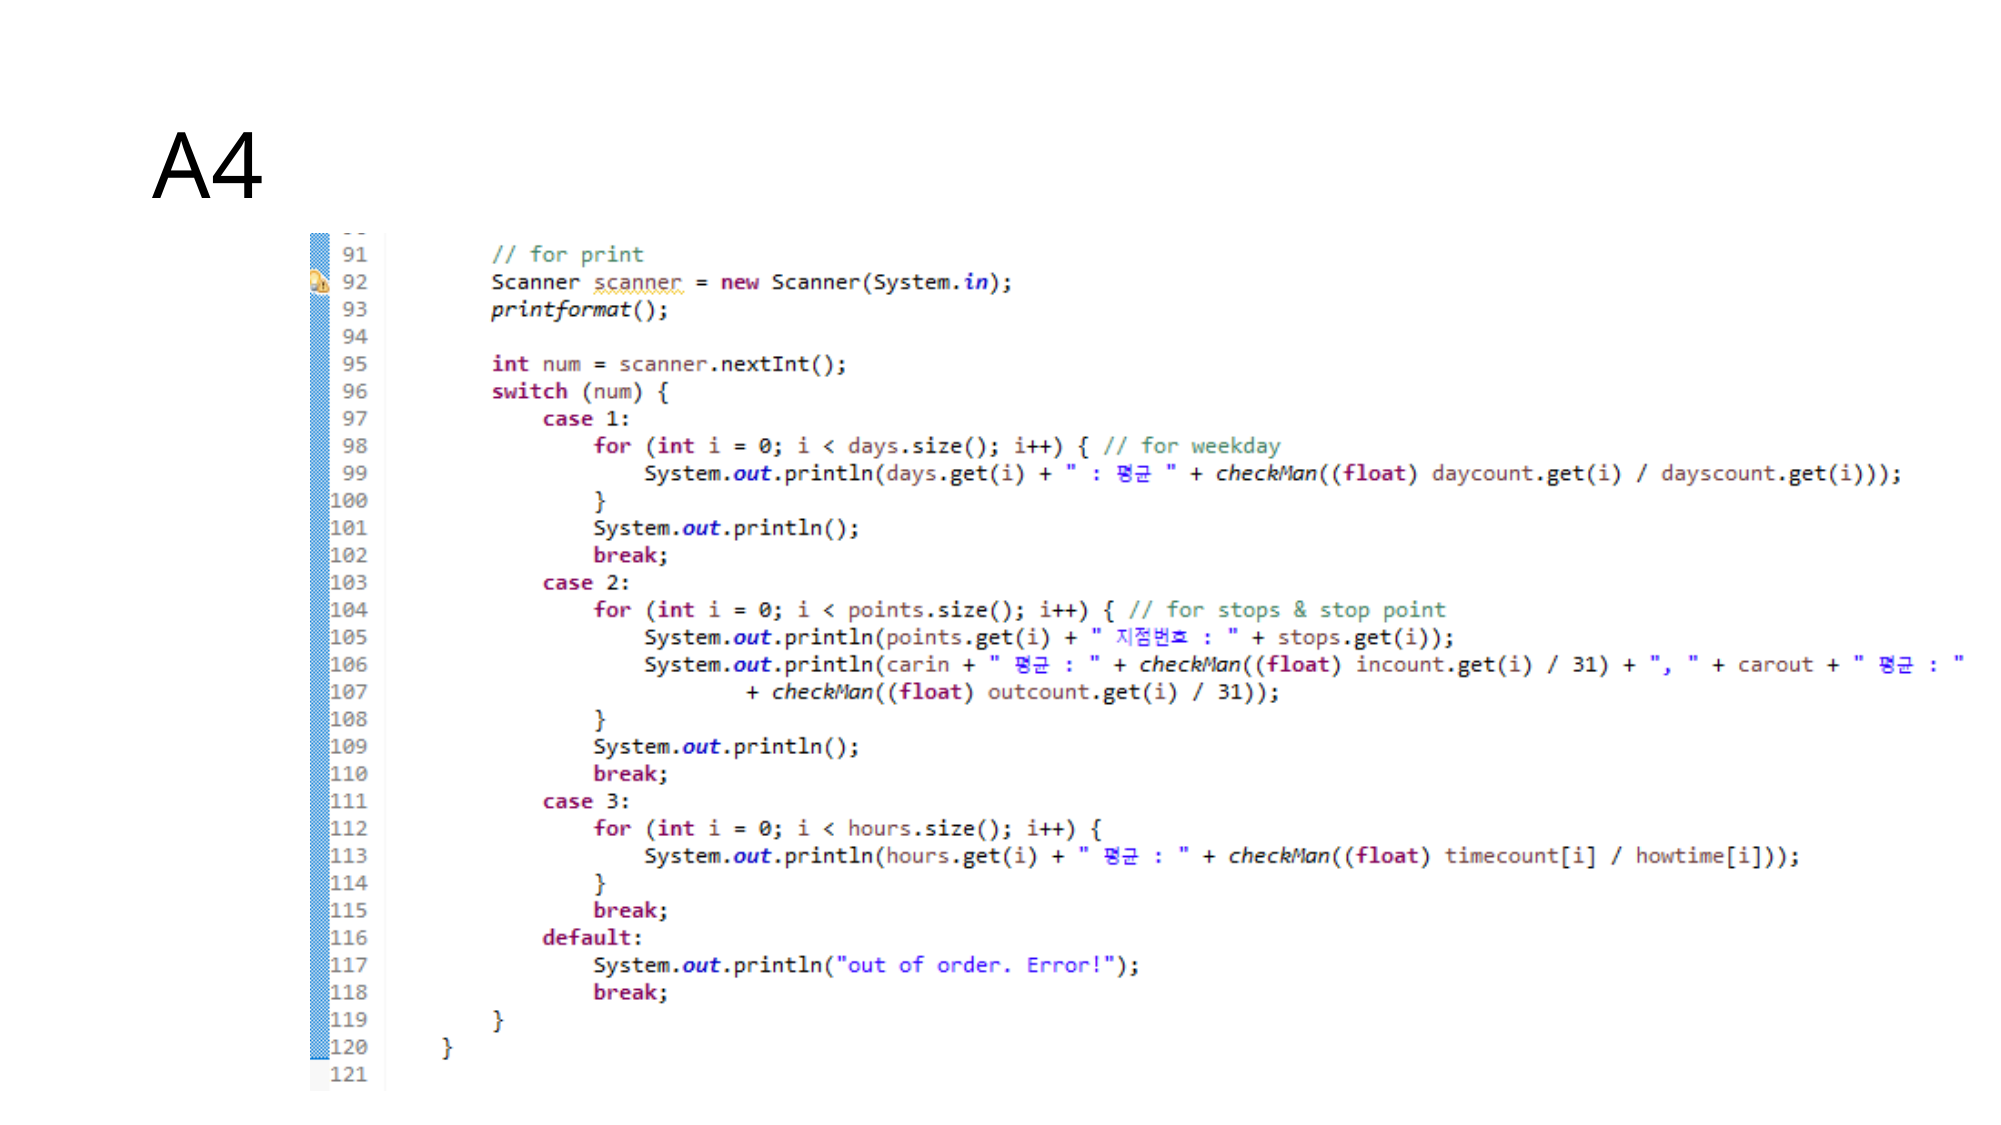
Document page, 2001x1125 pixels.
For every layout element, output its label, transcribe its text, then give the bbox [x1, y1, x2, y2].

title A4 [137, 59, 1863, 278]
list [310, 233, 2000, 1091]
